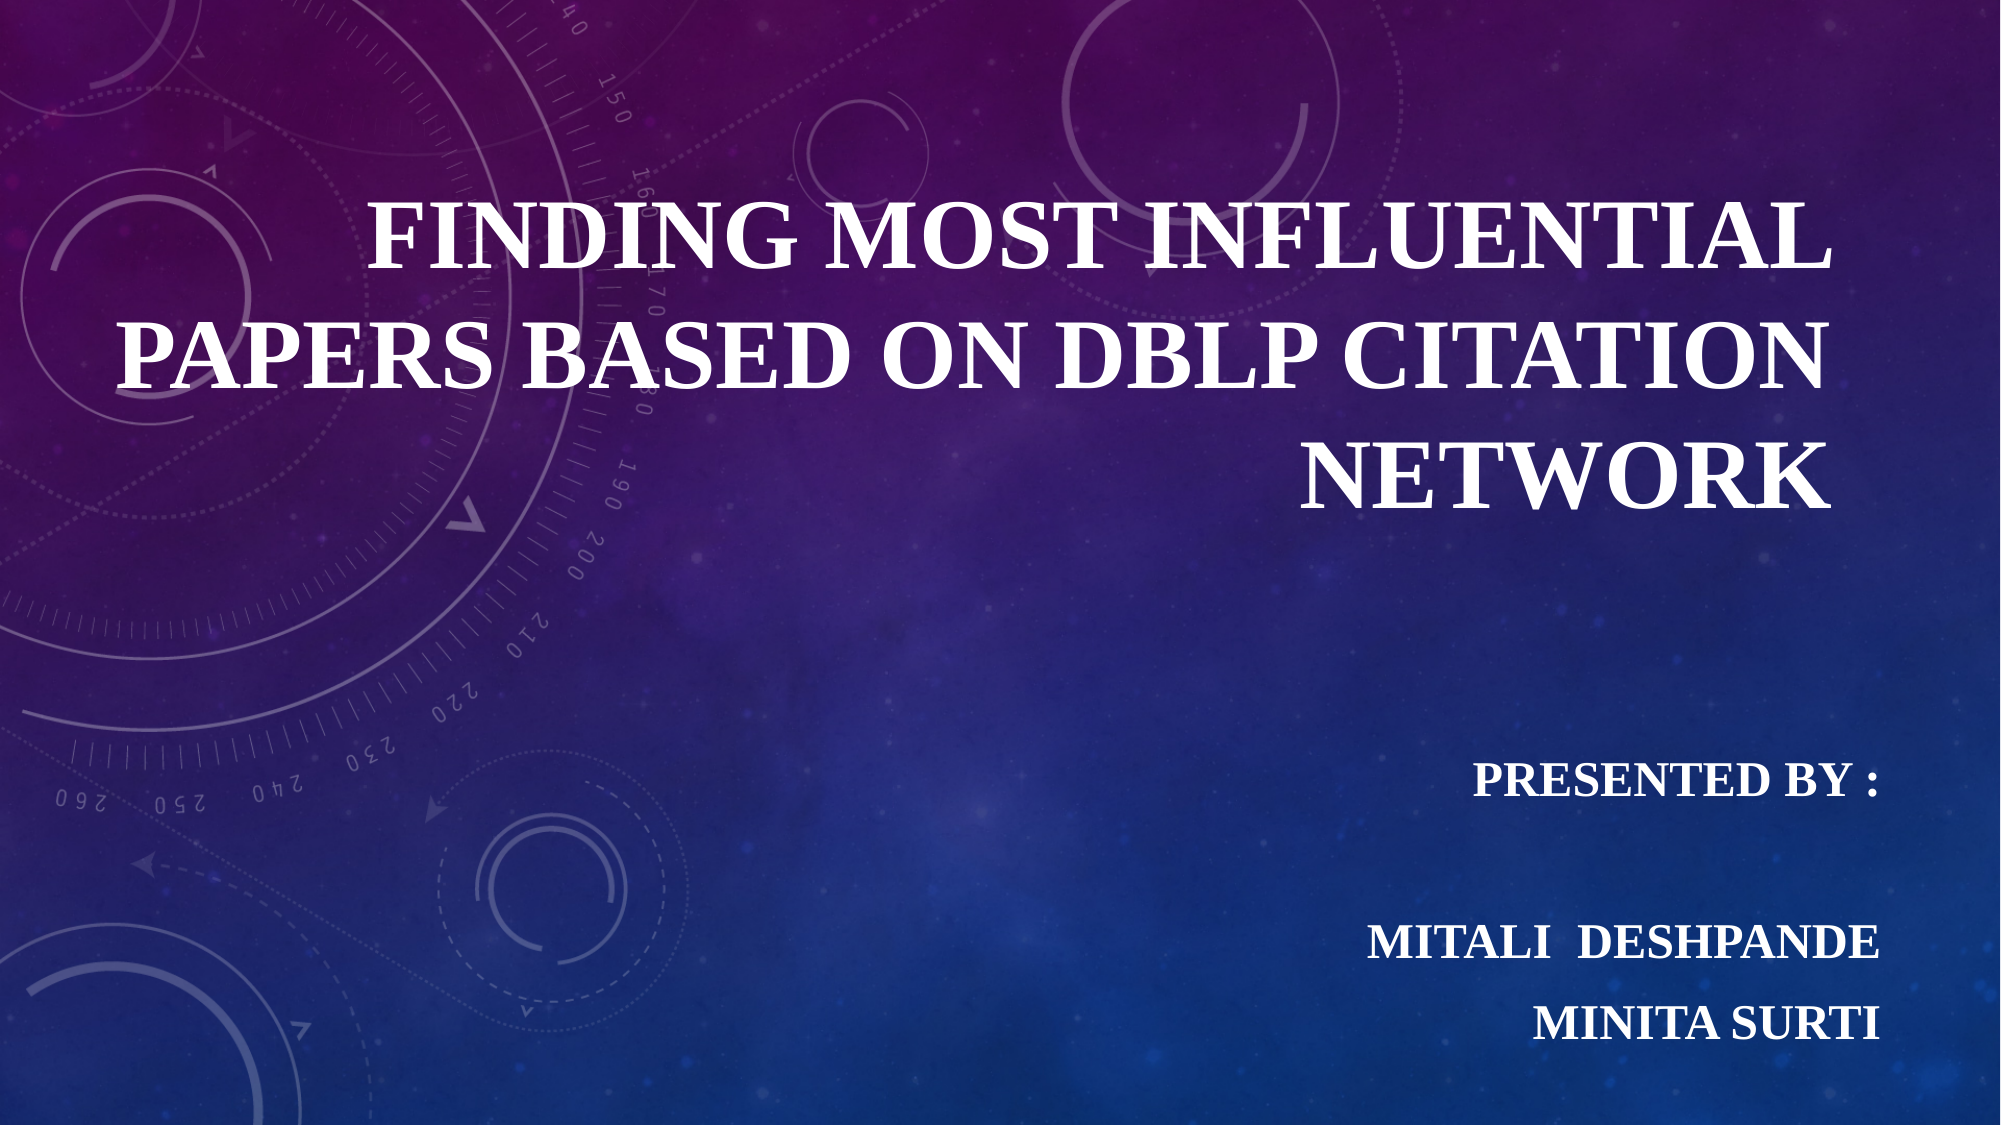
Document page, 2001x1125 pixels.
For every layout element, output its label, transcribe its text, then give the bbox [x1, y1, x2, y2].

picture [0, 0, 2001, 1125]
title FINDING MOST INFLUENTIAL PAPERS BASED ON DBLP CITATION NETWORK [65, 138, 1848, 536]
subtitle PRESENTED BY : MITALI DESHPANDE MINITA SURTI [306, 739, 1897, 1077]
